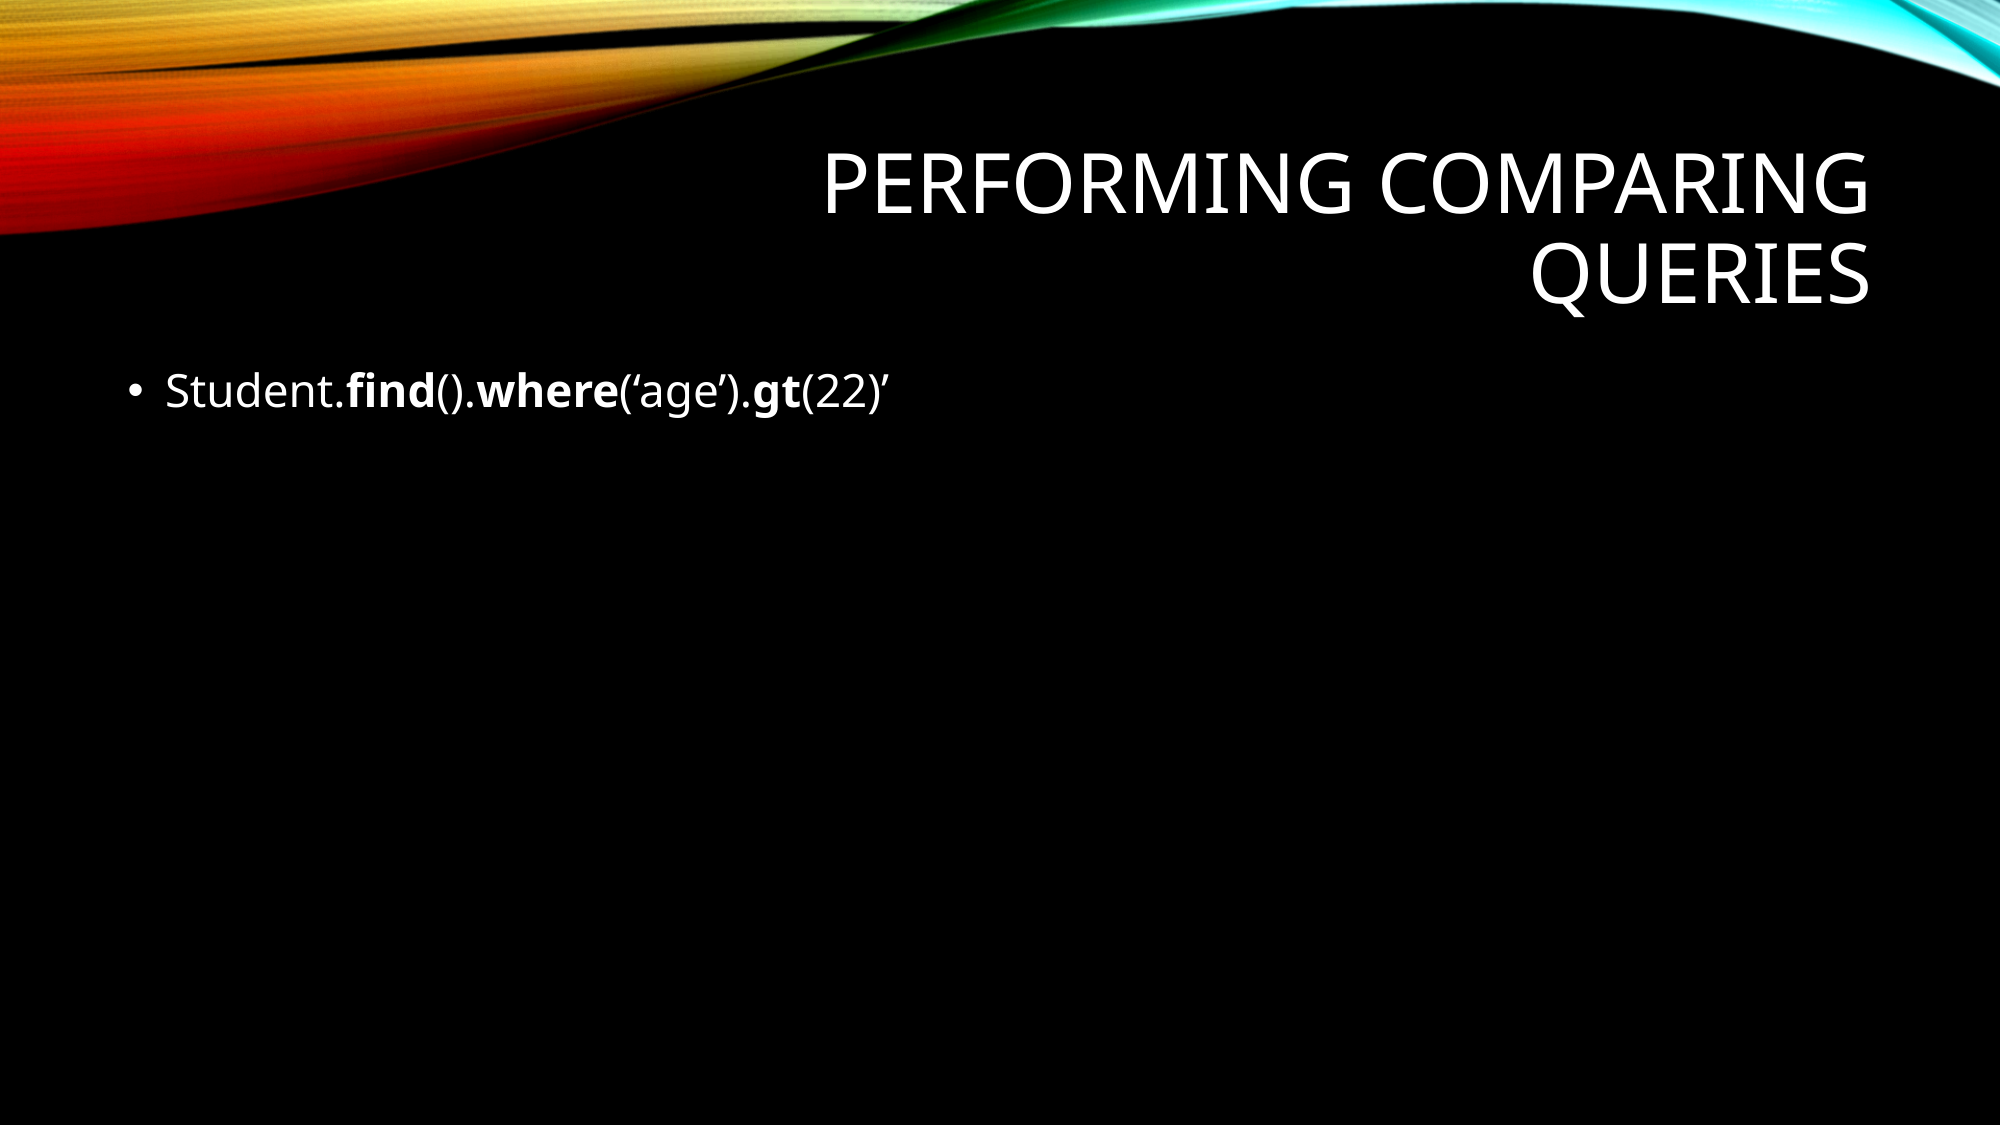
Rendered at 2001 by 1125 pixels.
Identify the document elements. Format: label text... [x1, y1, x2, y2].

title Performing Comparing Queries [474, 125, 1888, 338]
list Student.find().where(‘age’).gt(22)’ [112, 360, 1888, 1021]
picture [0, 0, 2000, 237]
